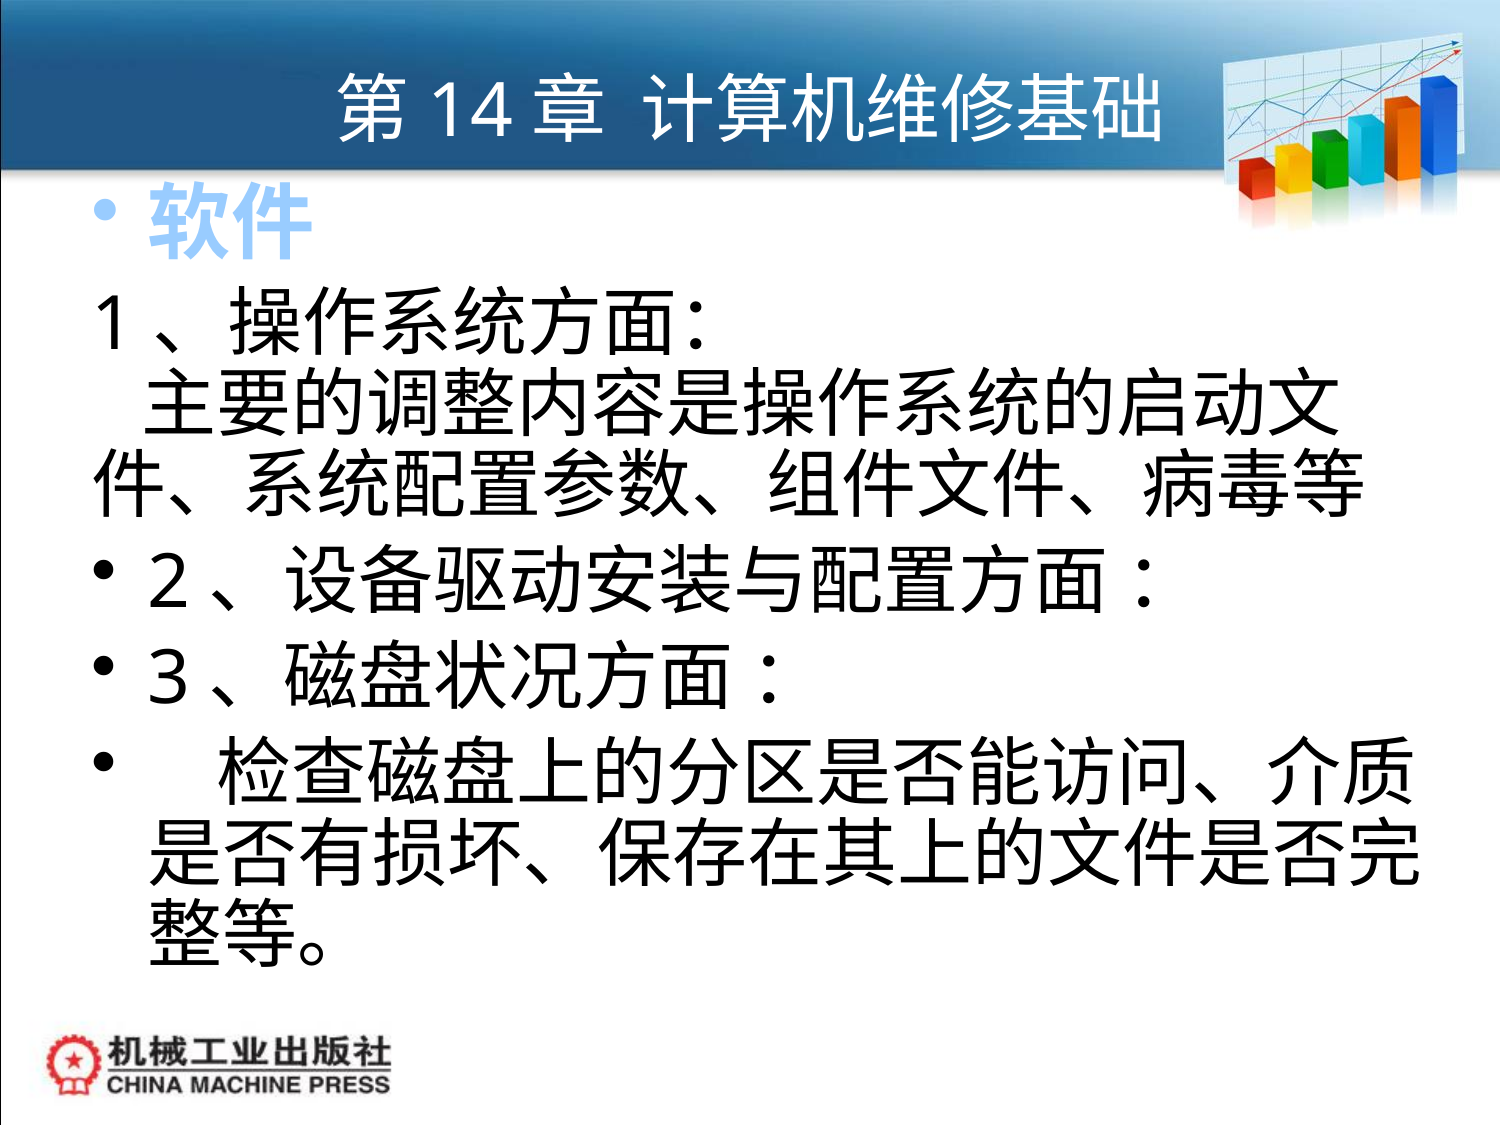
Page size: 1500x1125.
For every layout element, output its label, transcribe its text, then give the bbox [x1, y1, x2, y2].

title 第14章 计算机维修基础 [75, 42, 1425, 171]
picture [0, 0, 1500, 1125]
list 软件 1、操作系统方面： 主要的调整内容是操作系统的启动文件、系统配置参数、组件文件、病毒等 2、设备驱动安装与配置方面 ： 3、磁盘状况方面 ： 检查磁盘上的分区是否能访问、介质是否有损坏、保存在其上的文件是否完整等。 [76, 172, 1500, 1000]
